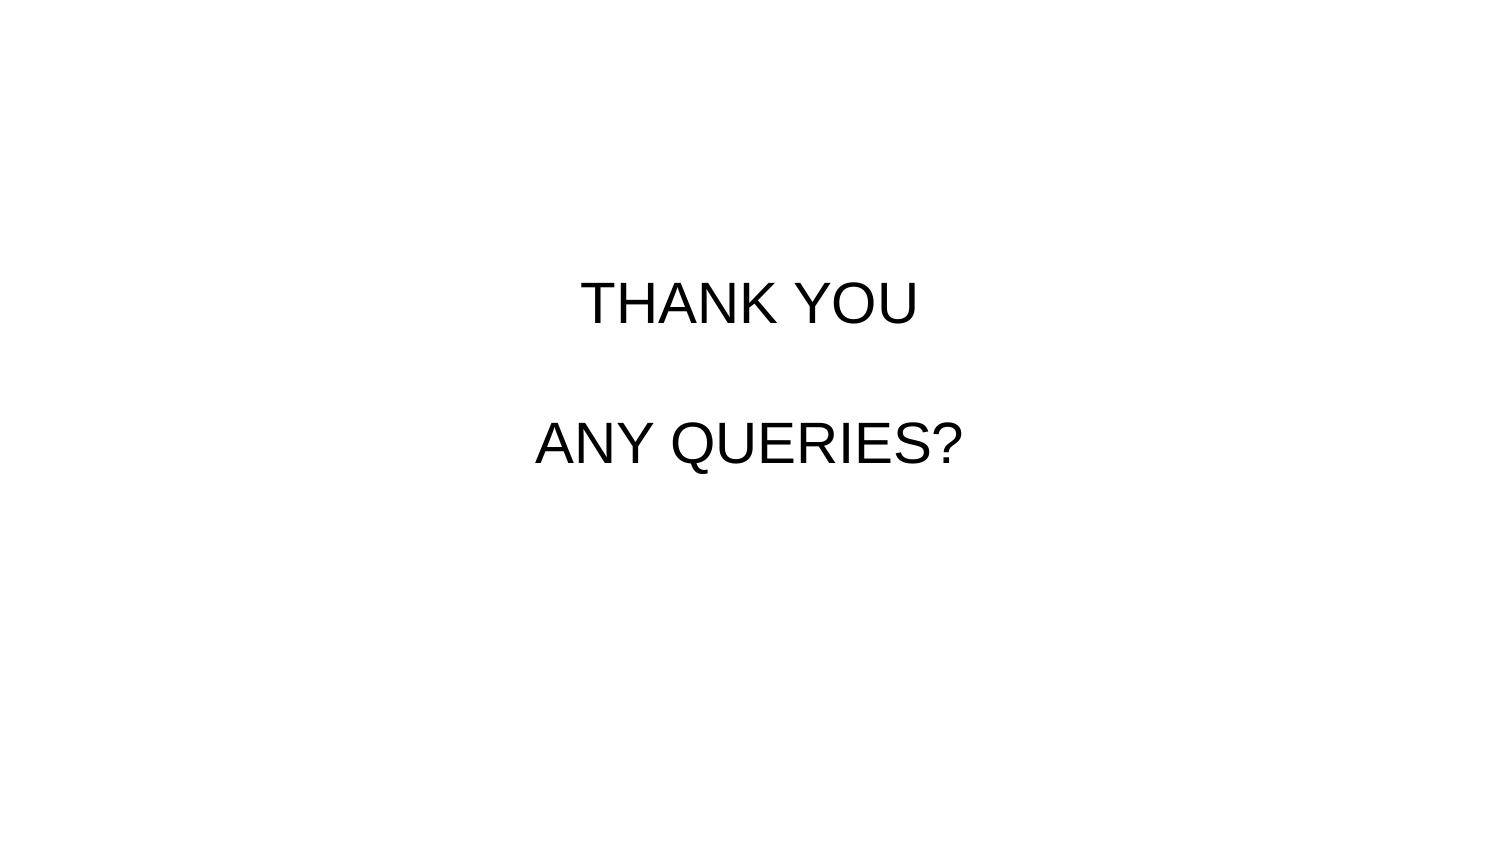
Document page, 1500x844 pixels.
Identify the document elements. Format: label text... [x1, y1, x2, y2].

title THANK YOU ANY QUERIES? [51, 250, 1449, 506]
